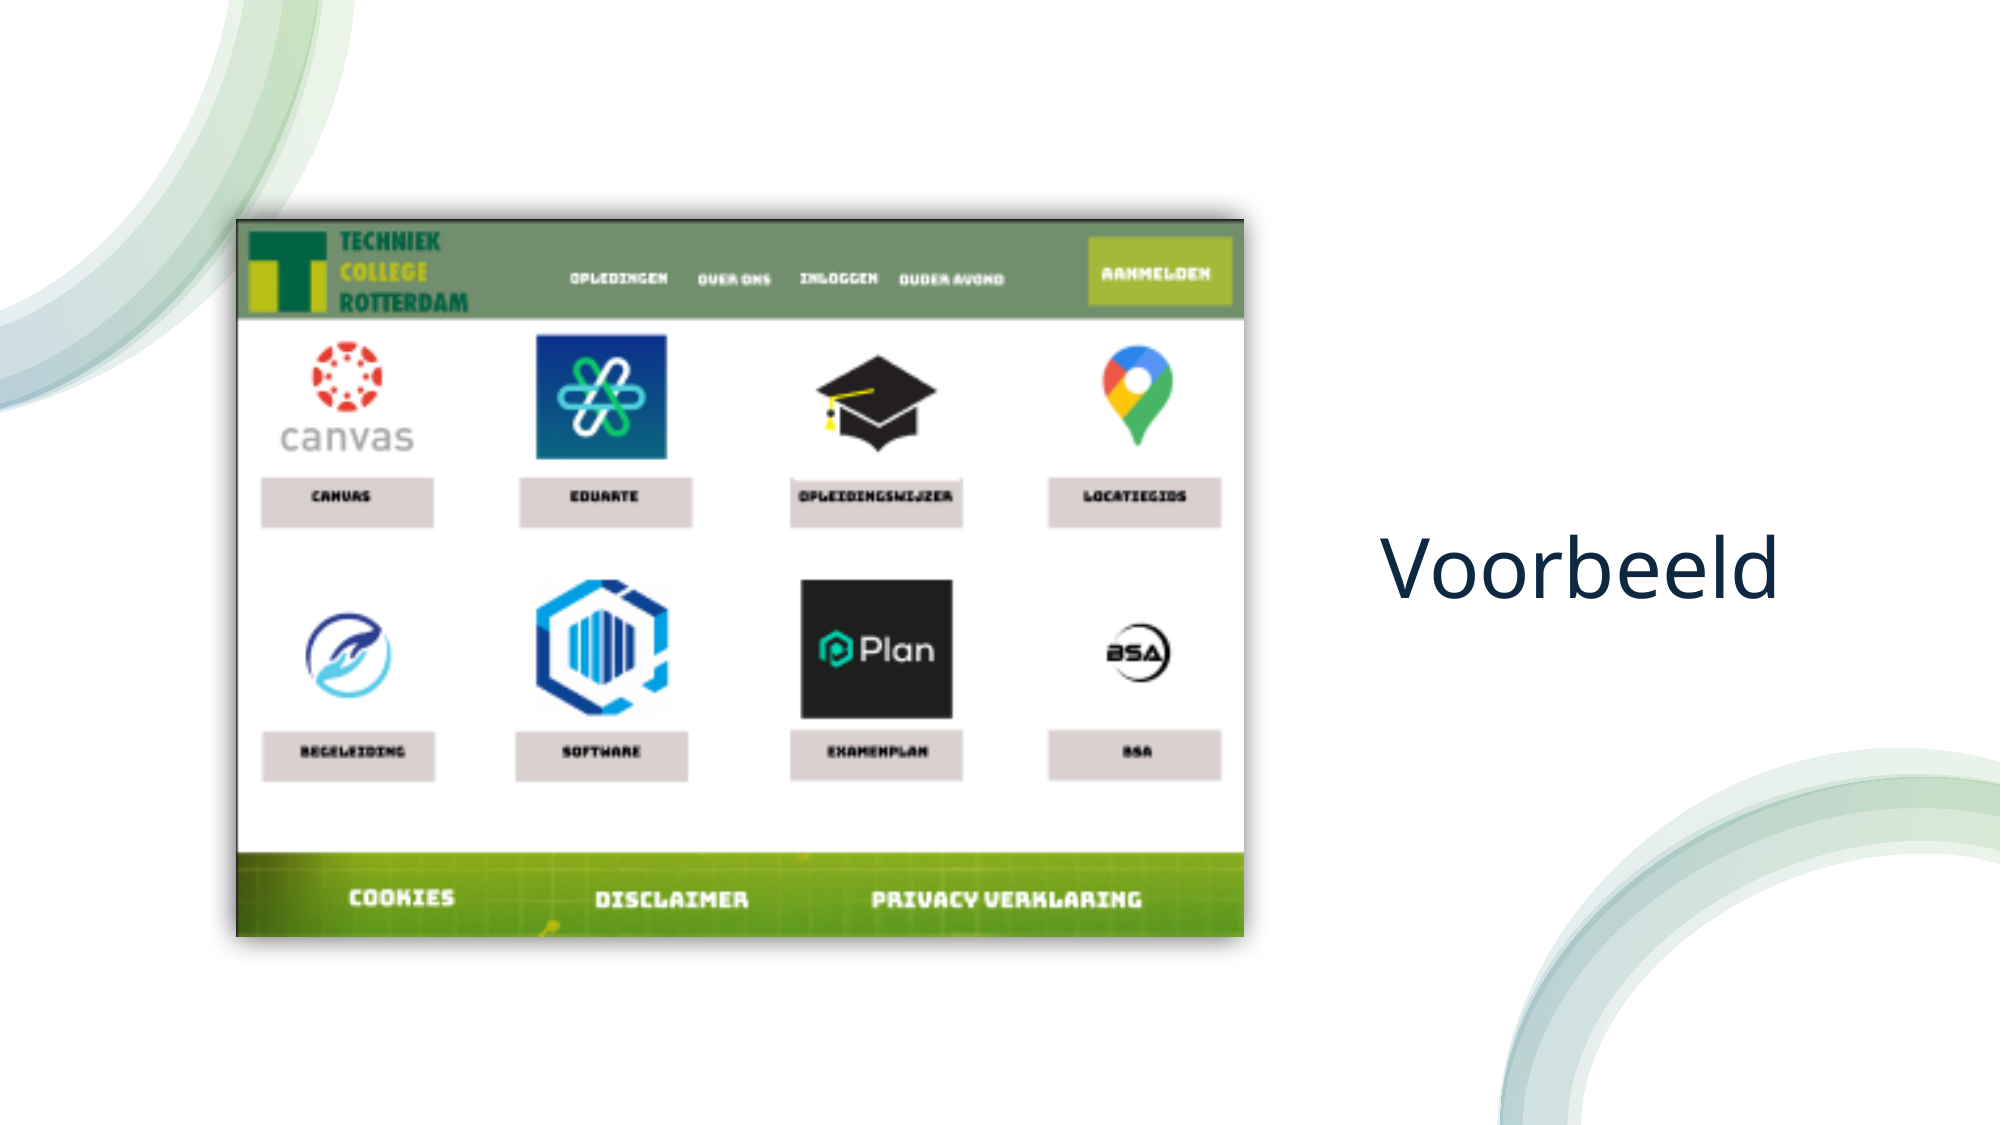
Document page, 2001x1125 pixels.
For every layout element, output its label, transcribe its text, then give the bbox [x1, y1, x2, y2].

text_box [0, 27, 385, 386]
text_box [1497, 747, 2000, 1125]
text_box [0, 0, 2000, 1125]
title Voorbeeld [1365, 183, 1925, 624]
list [235, 219, 1244, 937]
